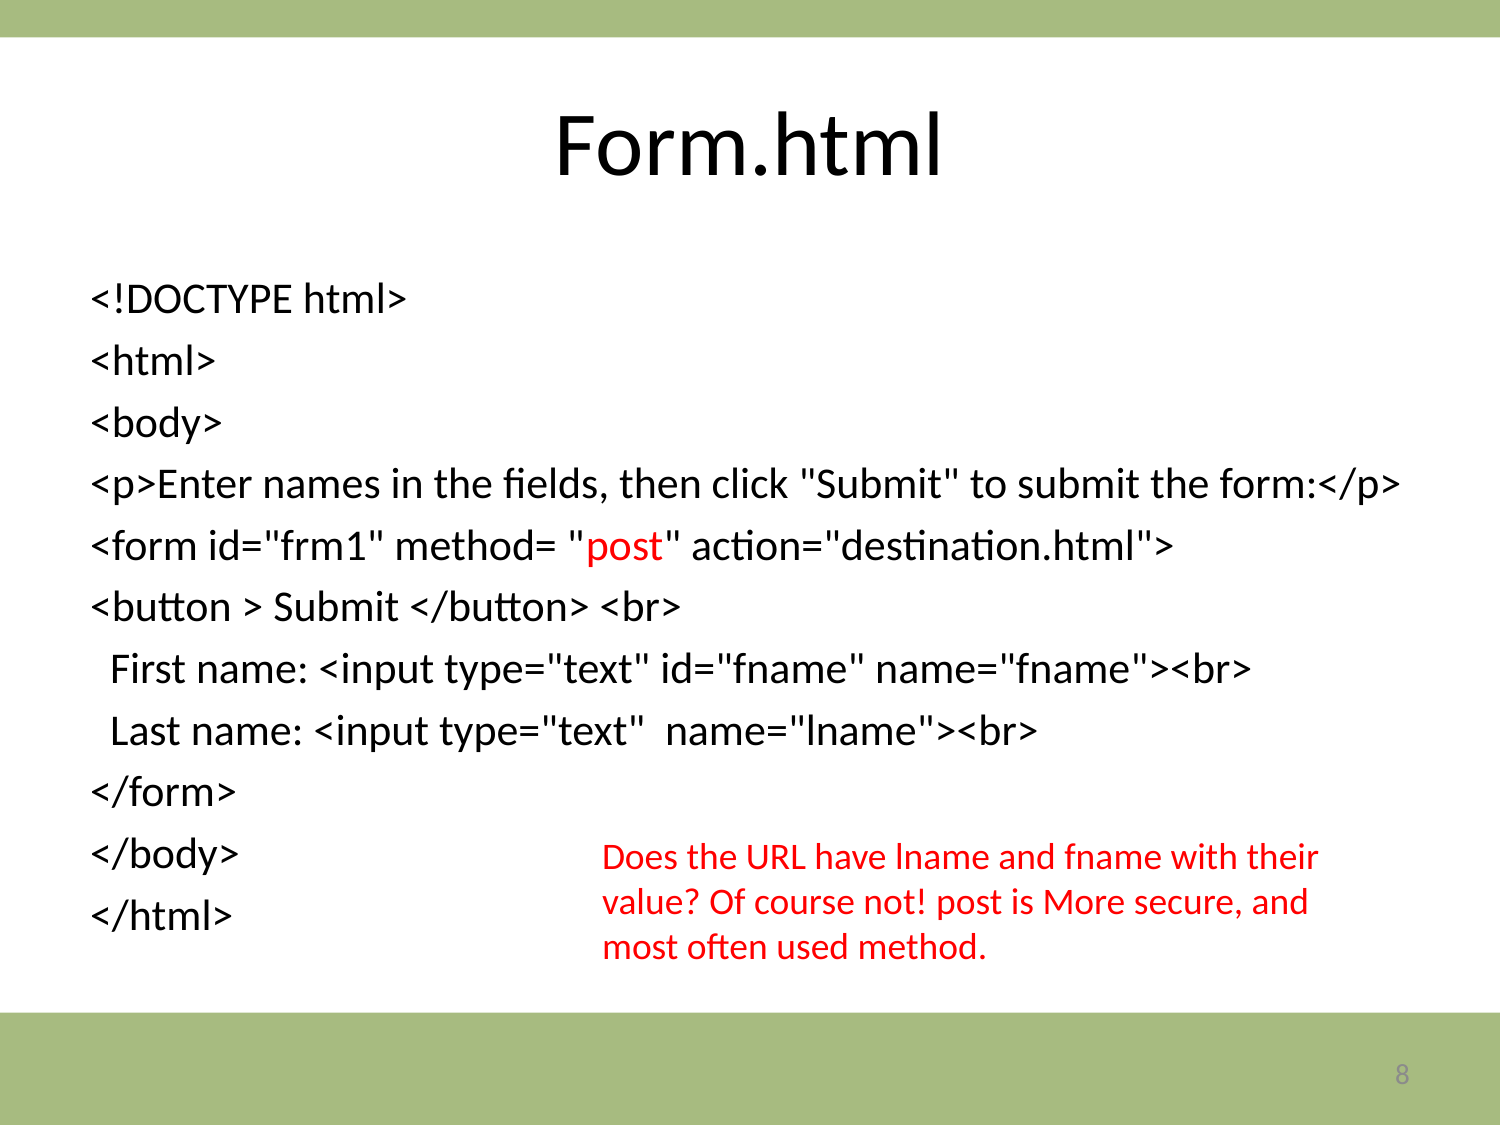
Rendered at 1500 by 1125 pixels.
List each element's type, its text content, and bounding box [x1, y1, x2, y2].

text_box Does the URL have lname and fname with their value? Of course not! post is More secure, and most often used method. [587, 824, 1350, 975]
list <!DOCTYPE html> <html> <body> <p>Enter names in the fields, then click "Submit" to submit the form:</p> <form id="frm1" method= "post" action="destination.html"> <button > Submit </button> <br> First name: <input type="text" id="fname" name="fname"><br> Last name: <input type="text" name="lname"><br> </form> </body> </html> [75, 262, 1425, 1005]
slide_number 8 [1074, 1042, 1425, 1103]
title Form.html [75, 45, 1425, 233]
